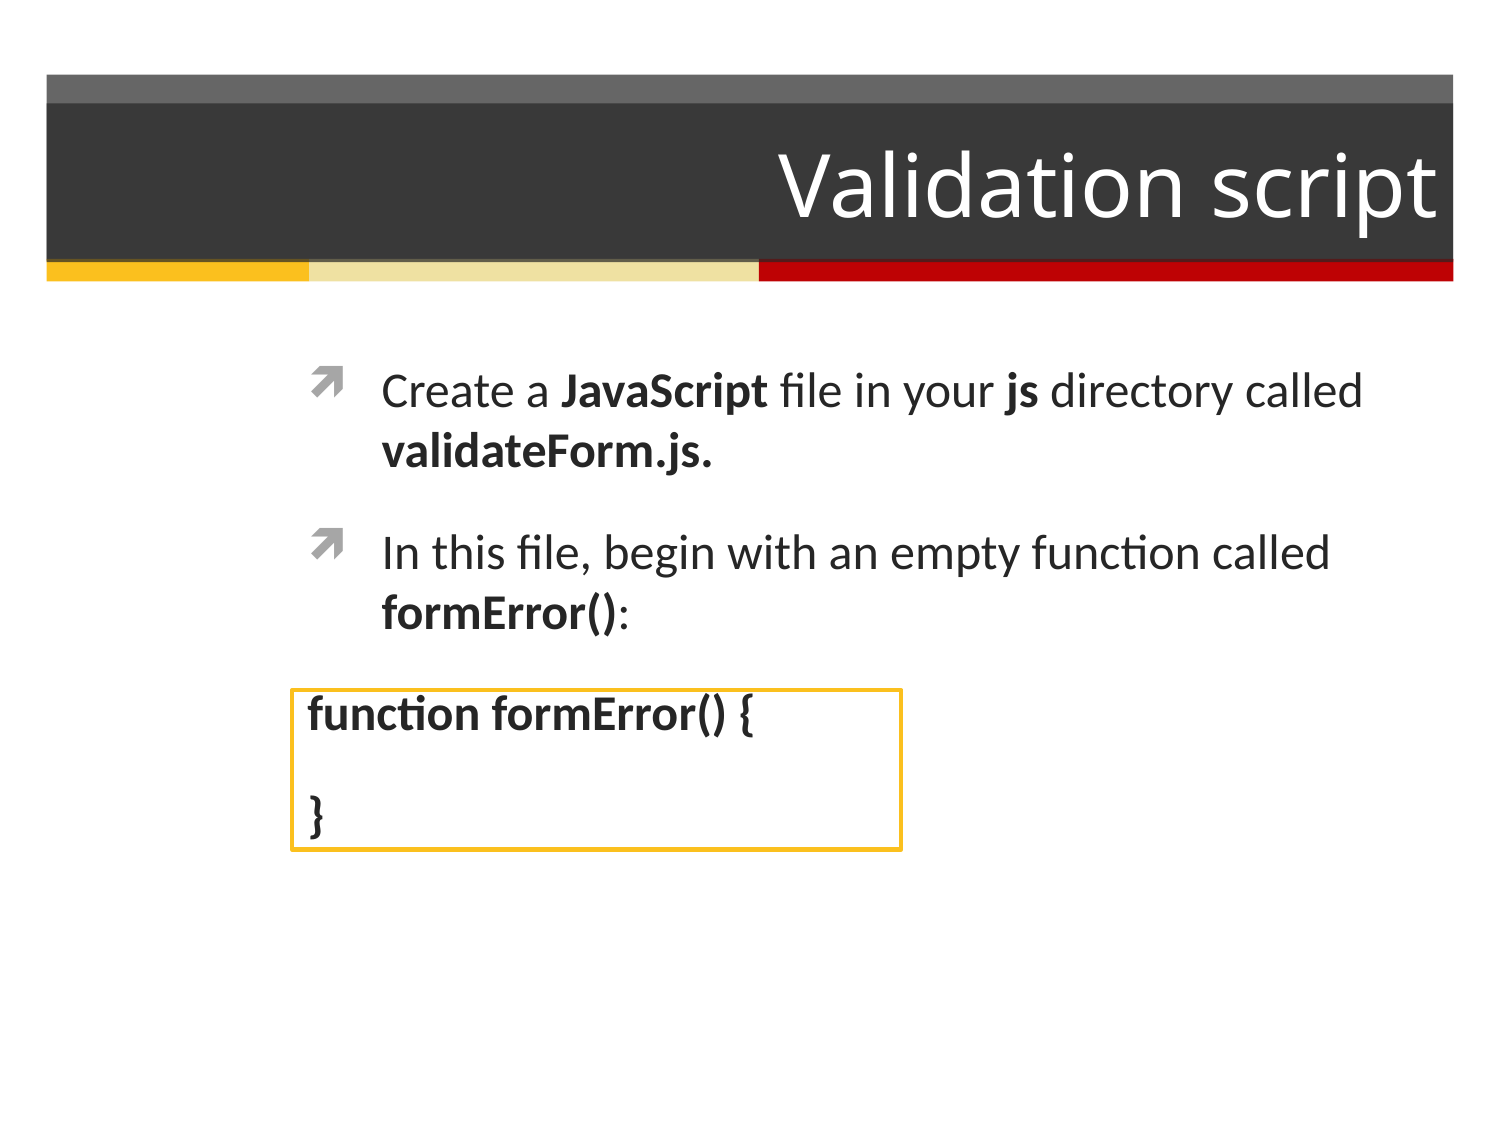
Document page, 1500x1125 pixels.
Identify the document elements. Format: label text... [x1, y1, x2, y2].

list Create a JavaScript file in your js directory called validateForm.js. In this file, begin with an empty function called formError(): function formError() { } [292, 350, 1454, 1005]
text_box [290, 688, 903, 852]
title Validation script [46, 103, 1454, 263]
